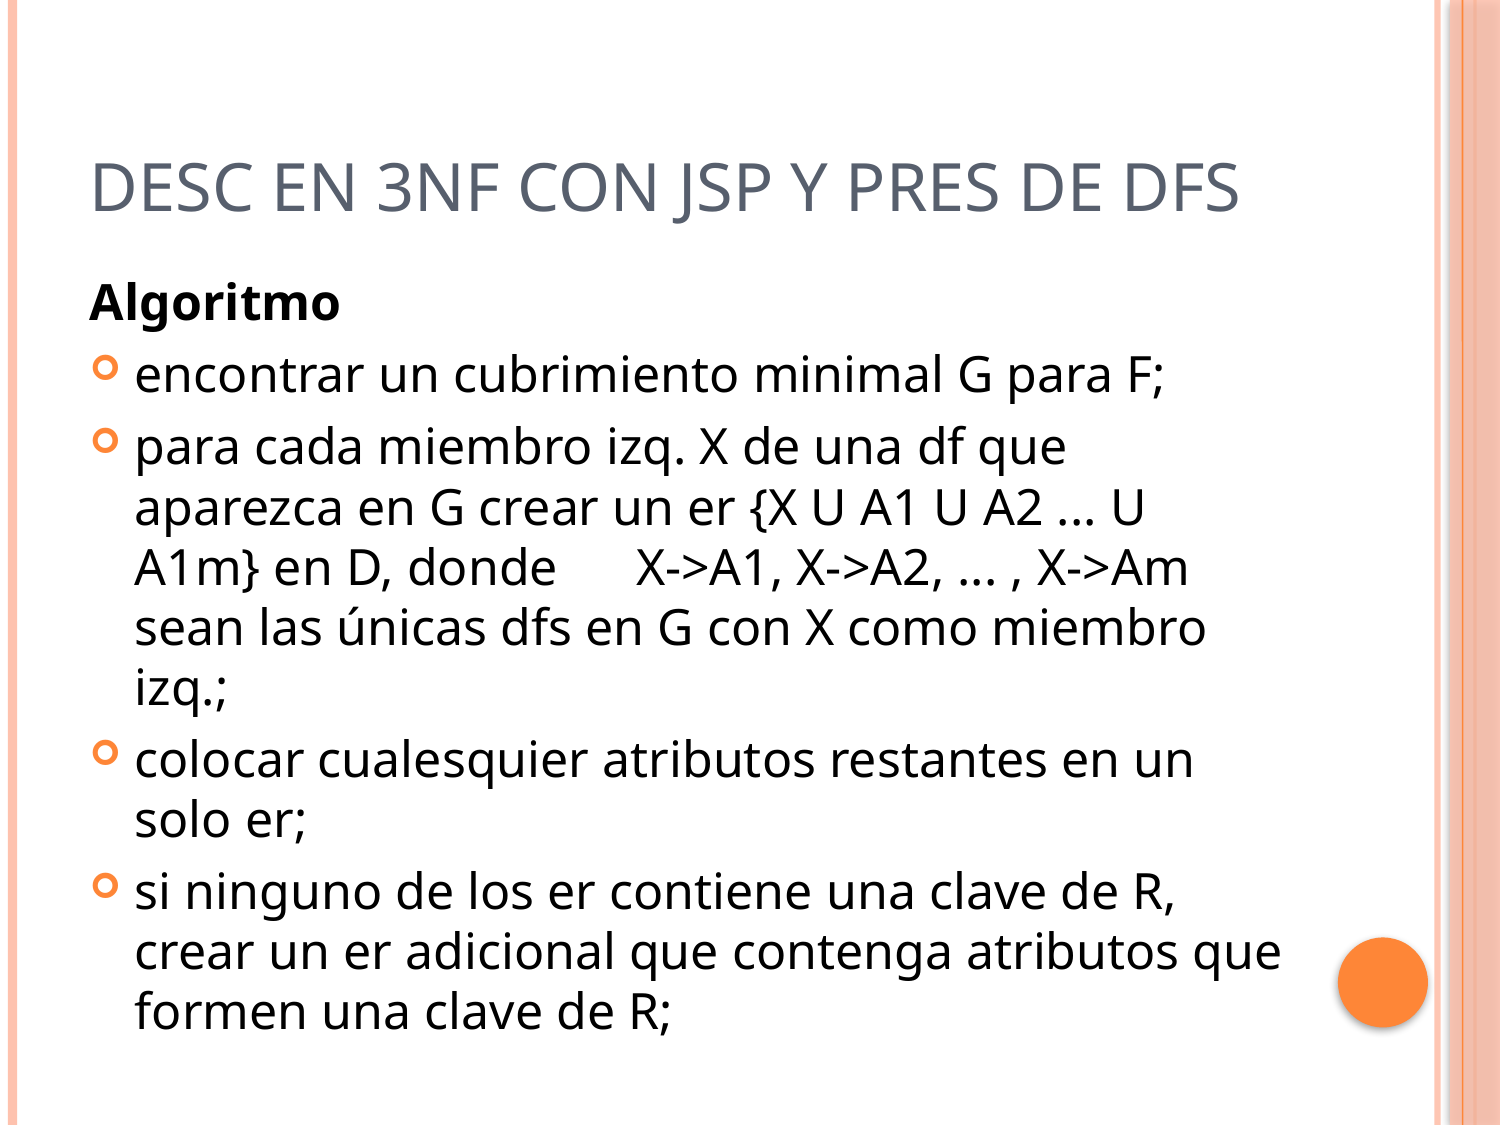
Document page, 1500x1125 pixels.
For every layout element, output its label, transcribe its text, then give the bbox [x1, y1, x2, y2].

title Desc en 3NF con JSP y pres de dfs [75, 45, 1300, 233]
list Algoritmo encontrar un cubrimiento minimal G para F; para cada miembro izq. X de una df que aparezca en G crear un er {X U A1 U A2 ... U A1m} en D, donde X->A1, X->A2, ... , X->Am sean las únicas dfs en G con X como miembro izq.; colocar cualesquier atributos restantes en un solo er; si ninguno de los er contiene una clave de R, crear un er adicional que contenga atributos que formen una clave de R; [75, 262, 1300, 1062]
